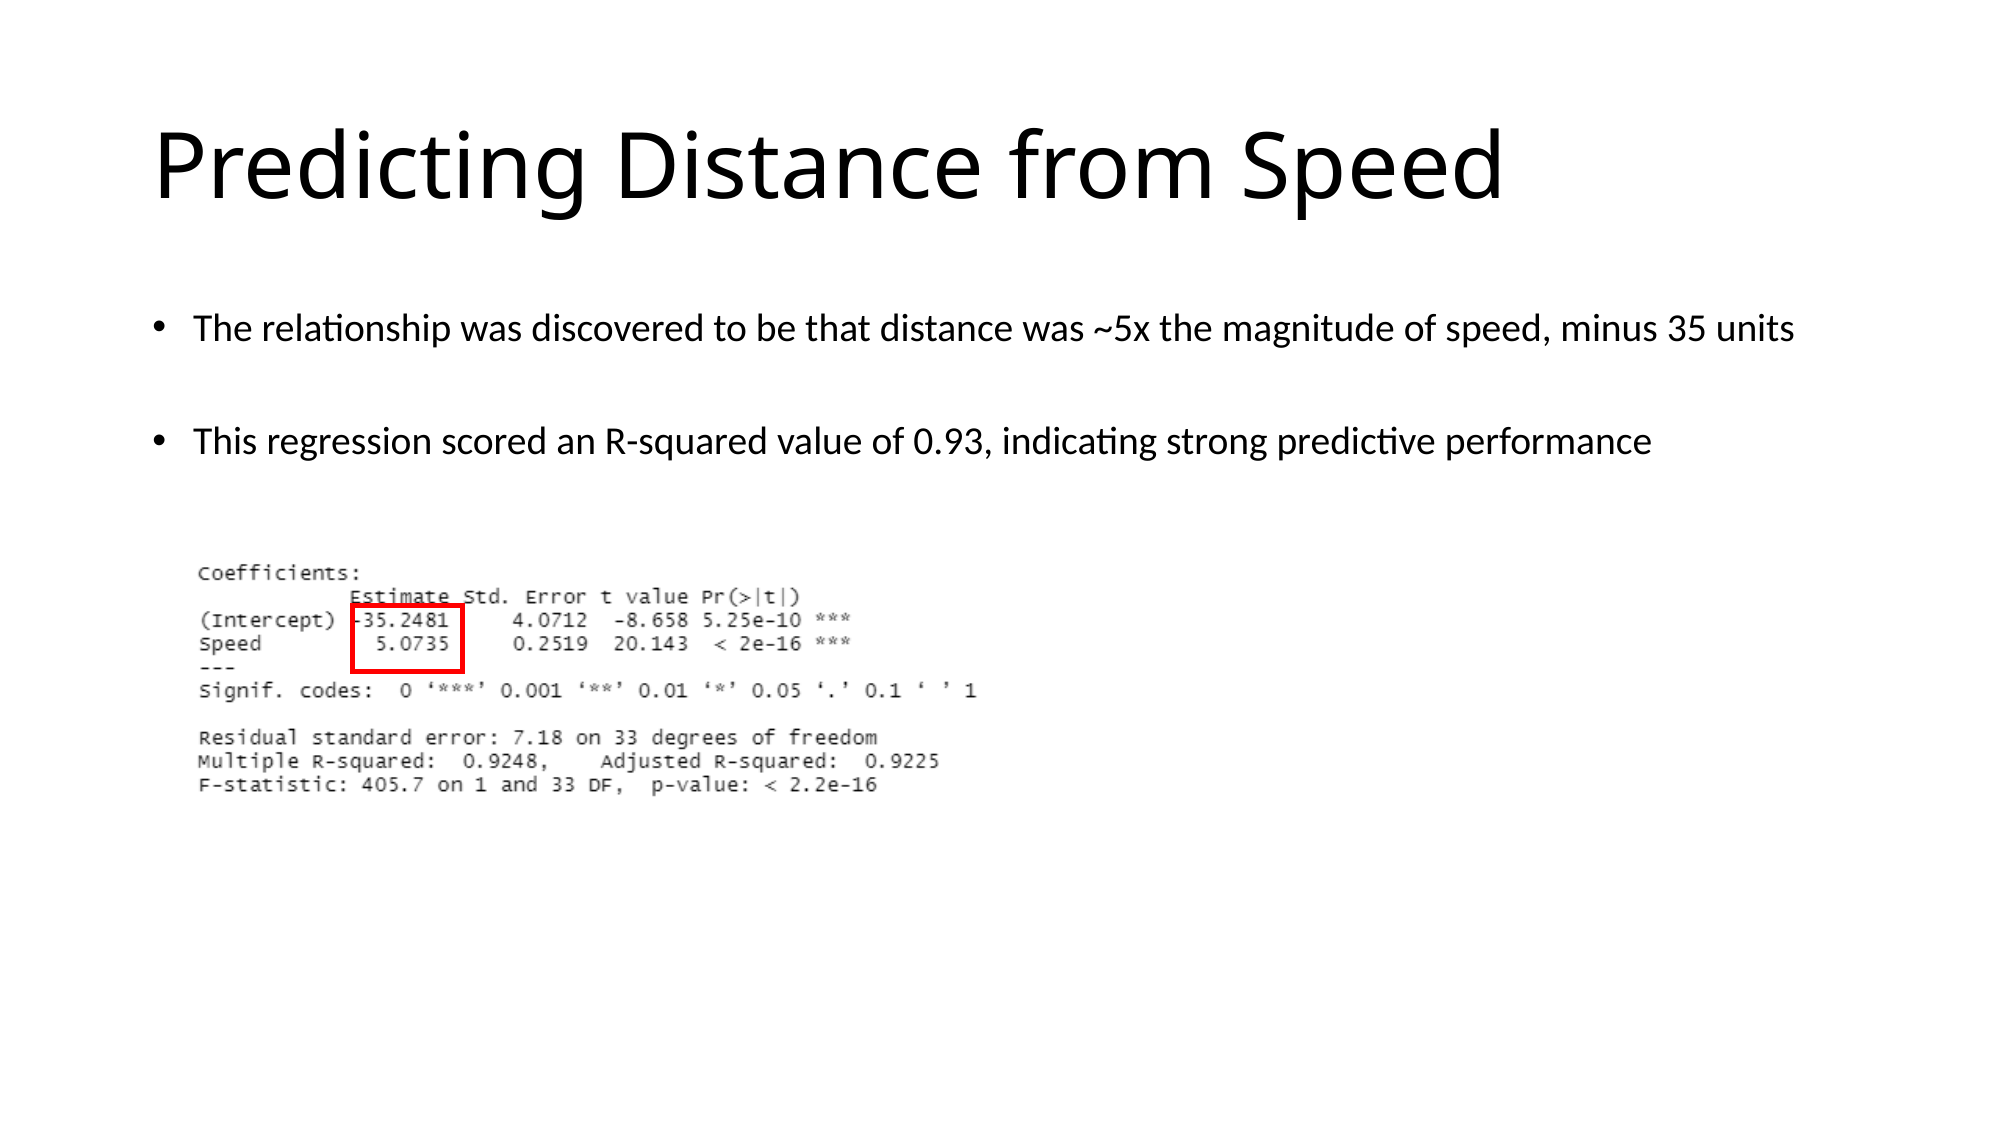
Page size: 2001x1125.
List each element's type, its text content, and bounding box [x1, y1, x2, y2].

title Predicting Distance from Speed [137, 59, 1863, 278]
list The relationship was discovered to be that distance was ~5x the magnitude of speed, minus 35 units This regression scored an R-squared value of 0.93, indicating strong predictive performance [137, 299, 1863, 475]
picture [196, 552, 1000, 812]
